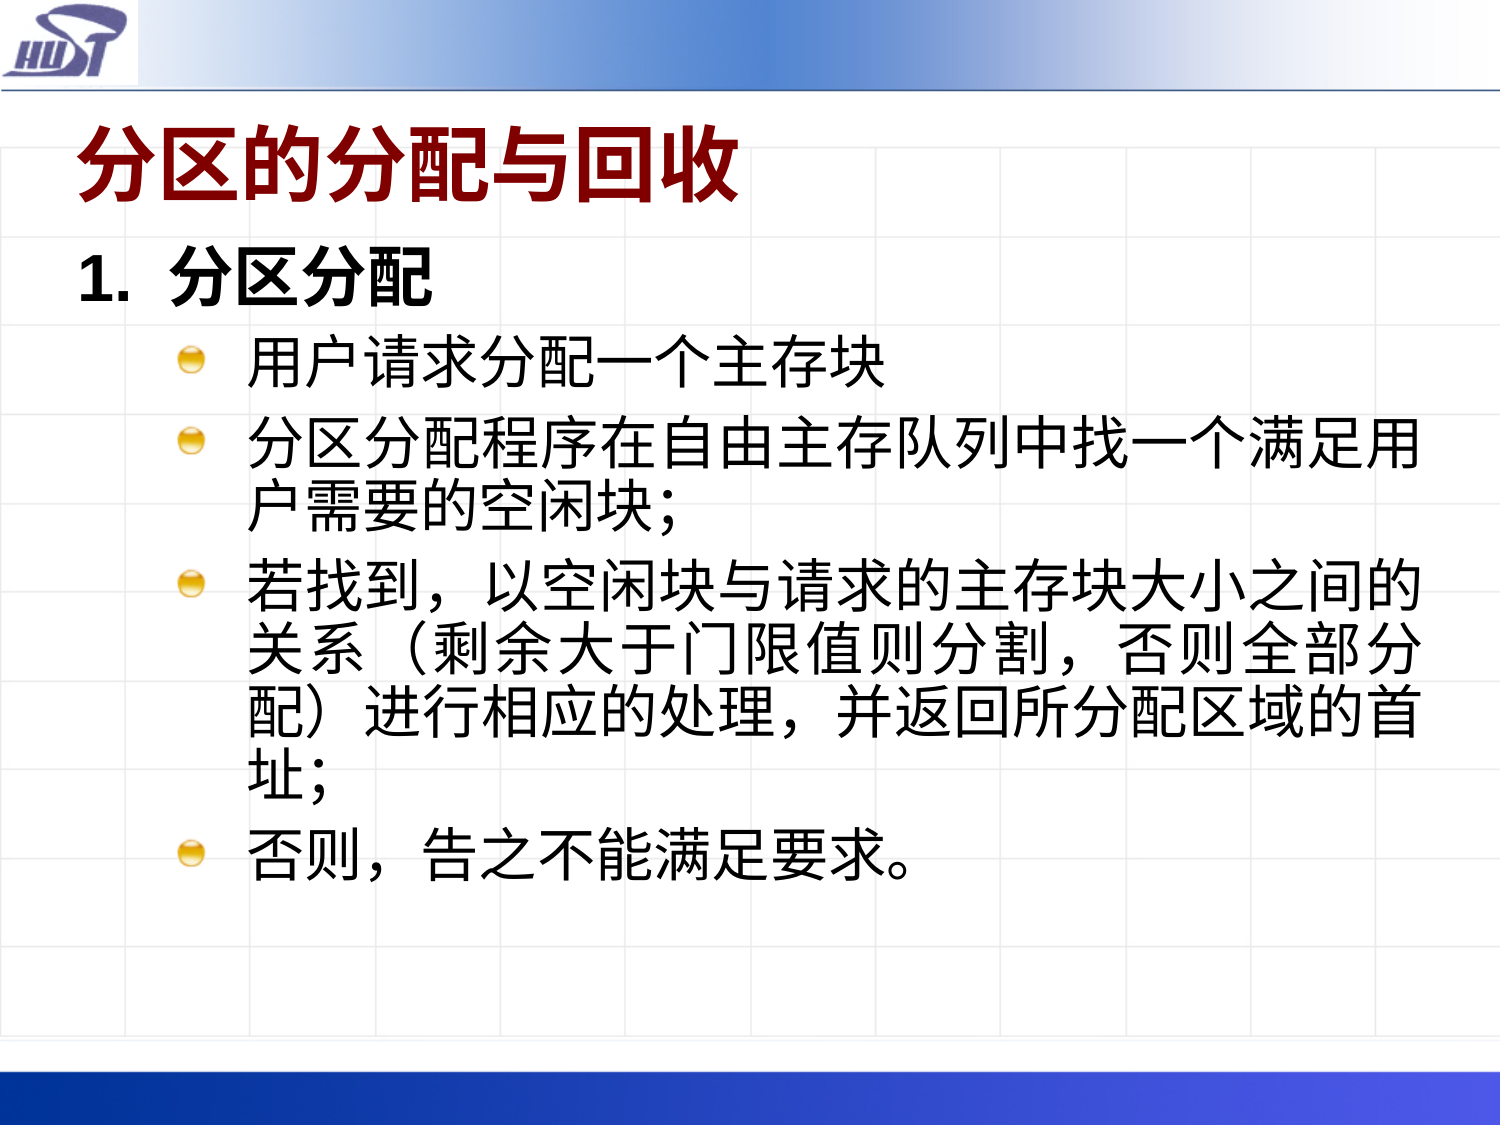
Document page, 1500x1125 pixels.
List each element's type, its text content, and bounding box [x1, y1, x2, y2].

title 分区的分配与回收 [59, 17, 1437, 222]
list 1. 分区分配 用户请求分配一个主存块 分区分配程序在自由主存队列中找一个满足用户需要的空闲块； 若找到，以空闲块与请求的主存块大小之间的关系（剩余大于门限值则分割，否则全部分配）进行相应的处理，并返回所分配区域的首址； 否则，告之不能满足要求。 [62, 236, 1439, 898]
picture [0, 0, 1500, 1125]
slide_number [1074, 1025, 1388, 1100]
